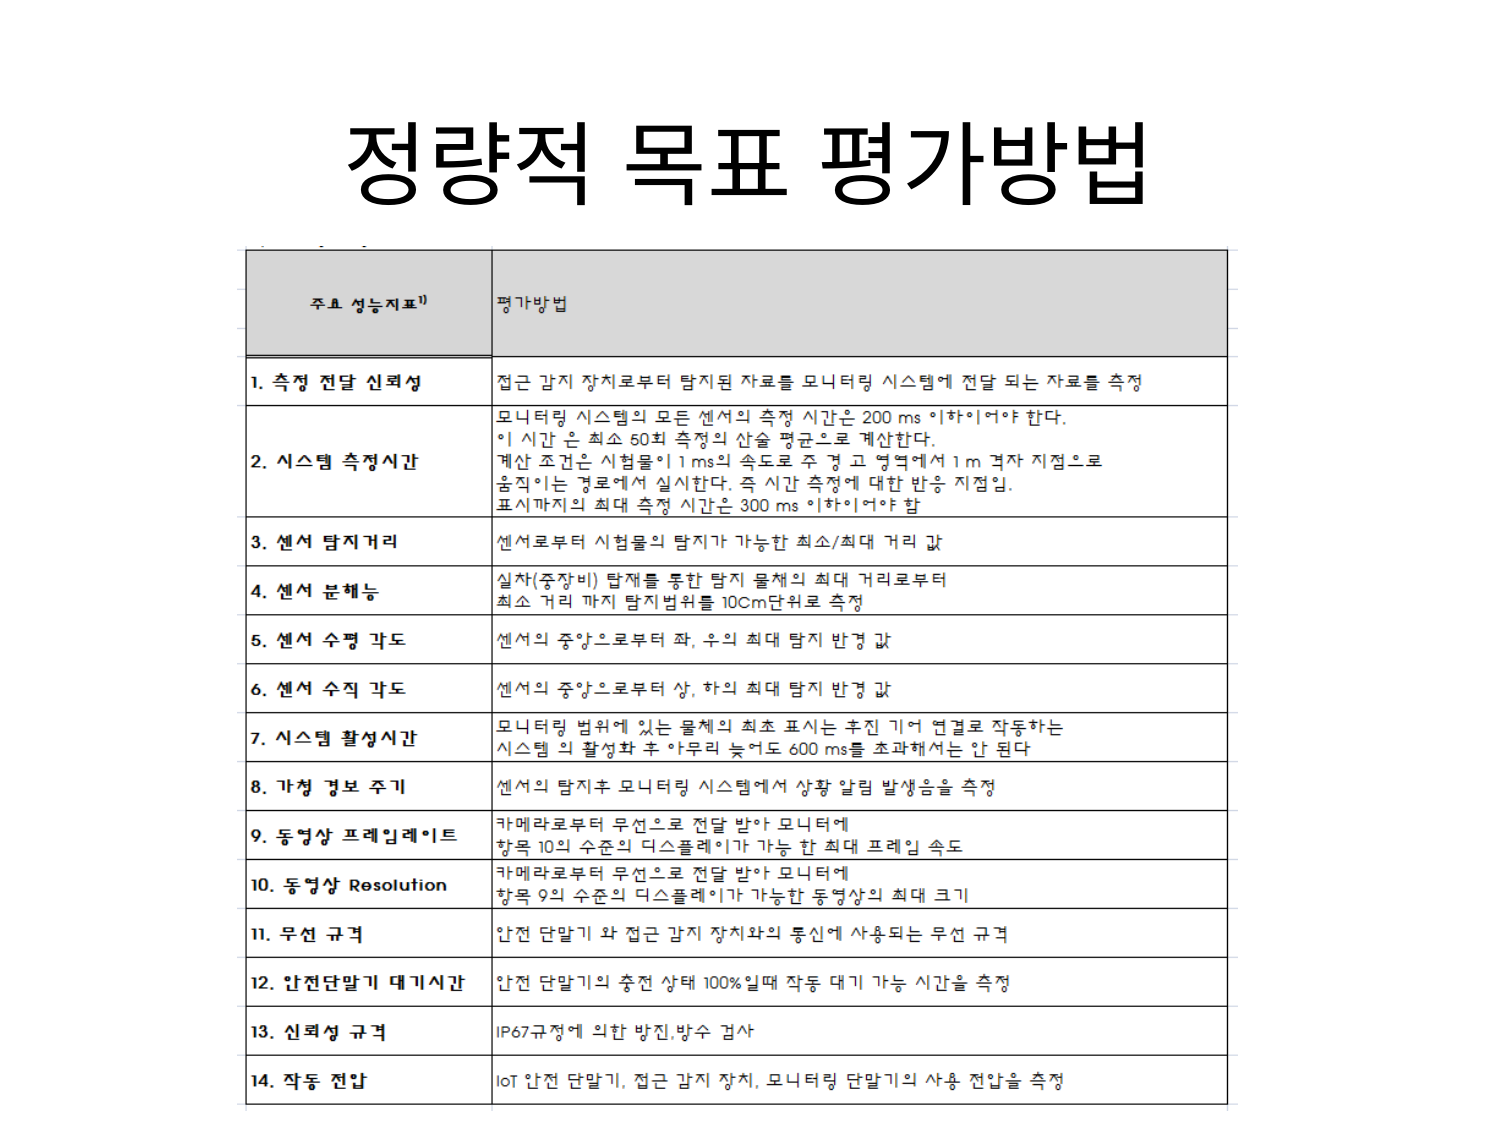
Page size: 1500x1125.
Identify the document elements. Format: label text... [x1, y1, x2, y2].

picture [237, 246, 1238, 1111]
title 정량적 목표 평가방법 [103, 59, 1397, 278]
